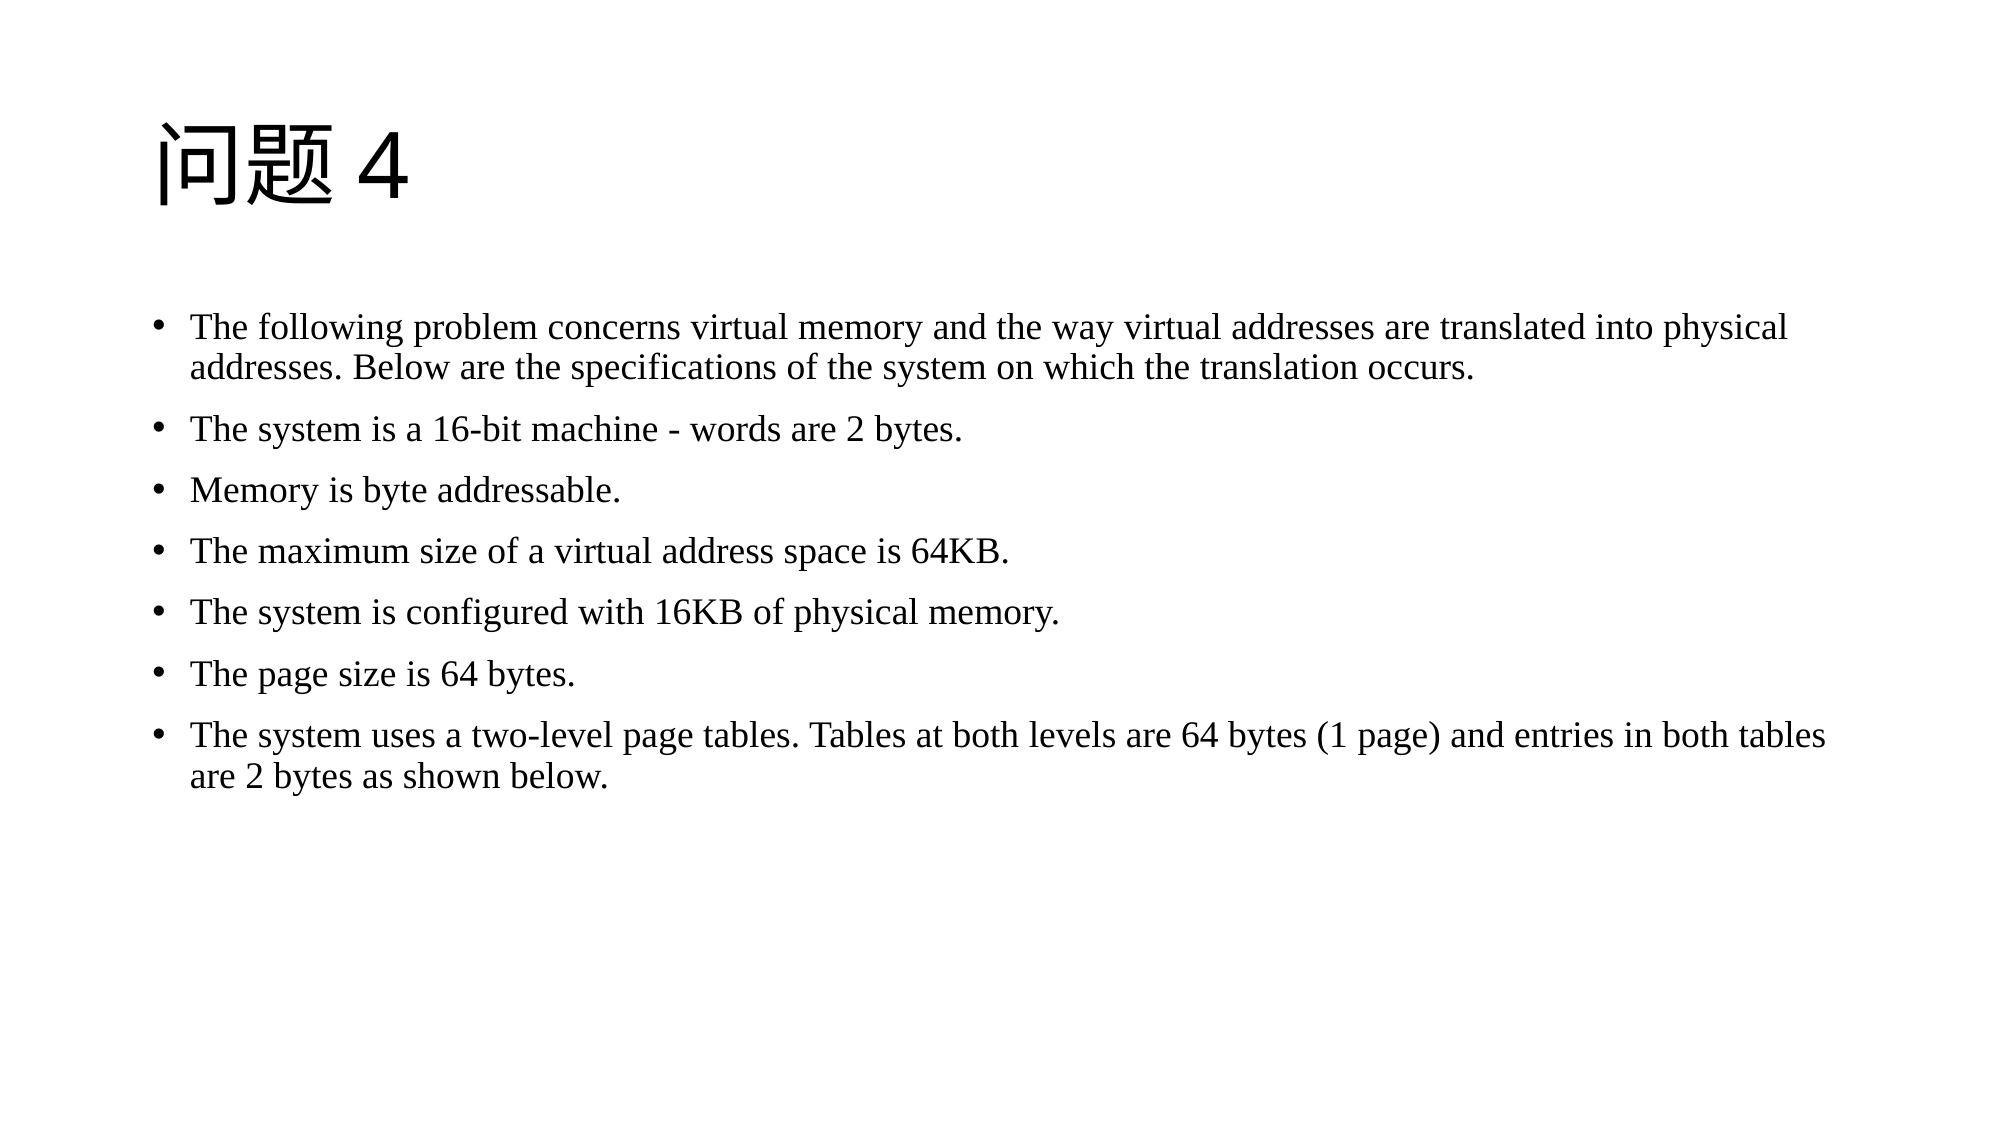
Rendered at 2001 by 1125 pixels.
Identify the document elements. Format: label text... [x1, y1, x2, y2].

title 问题4 [137, 59, 1863, 278]
list The following problem concerns virtual memory and the way virtual addresses are translated into physical addresses. Below are the specifications of the system on which the translation occurs. The system is a 16-bit machine - words are 2 bytes. Memory is byte addressable. The maximum size of a virtual address space is 64KB. The system is configured with 16KB of physical memory. The page size is 64 bytes. The system uses a two-level page tables. Tables at both levels are 64 bytes (1 page) and entries in both tables are 2 bytes as shown below. [137, 299, 1863, 1014]
